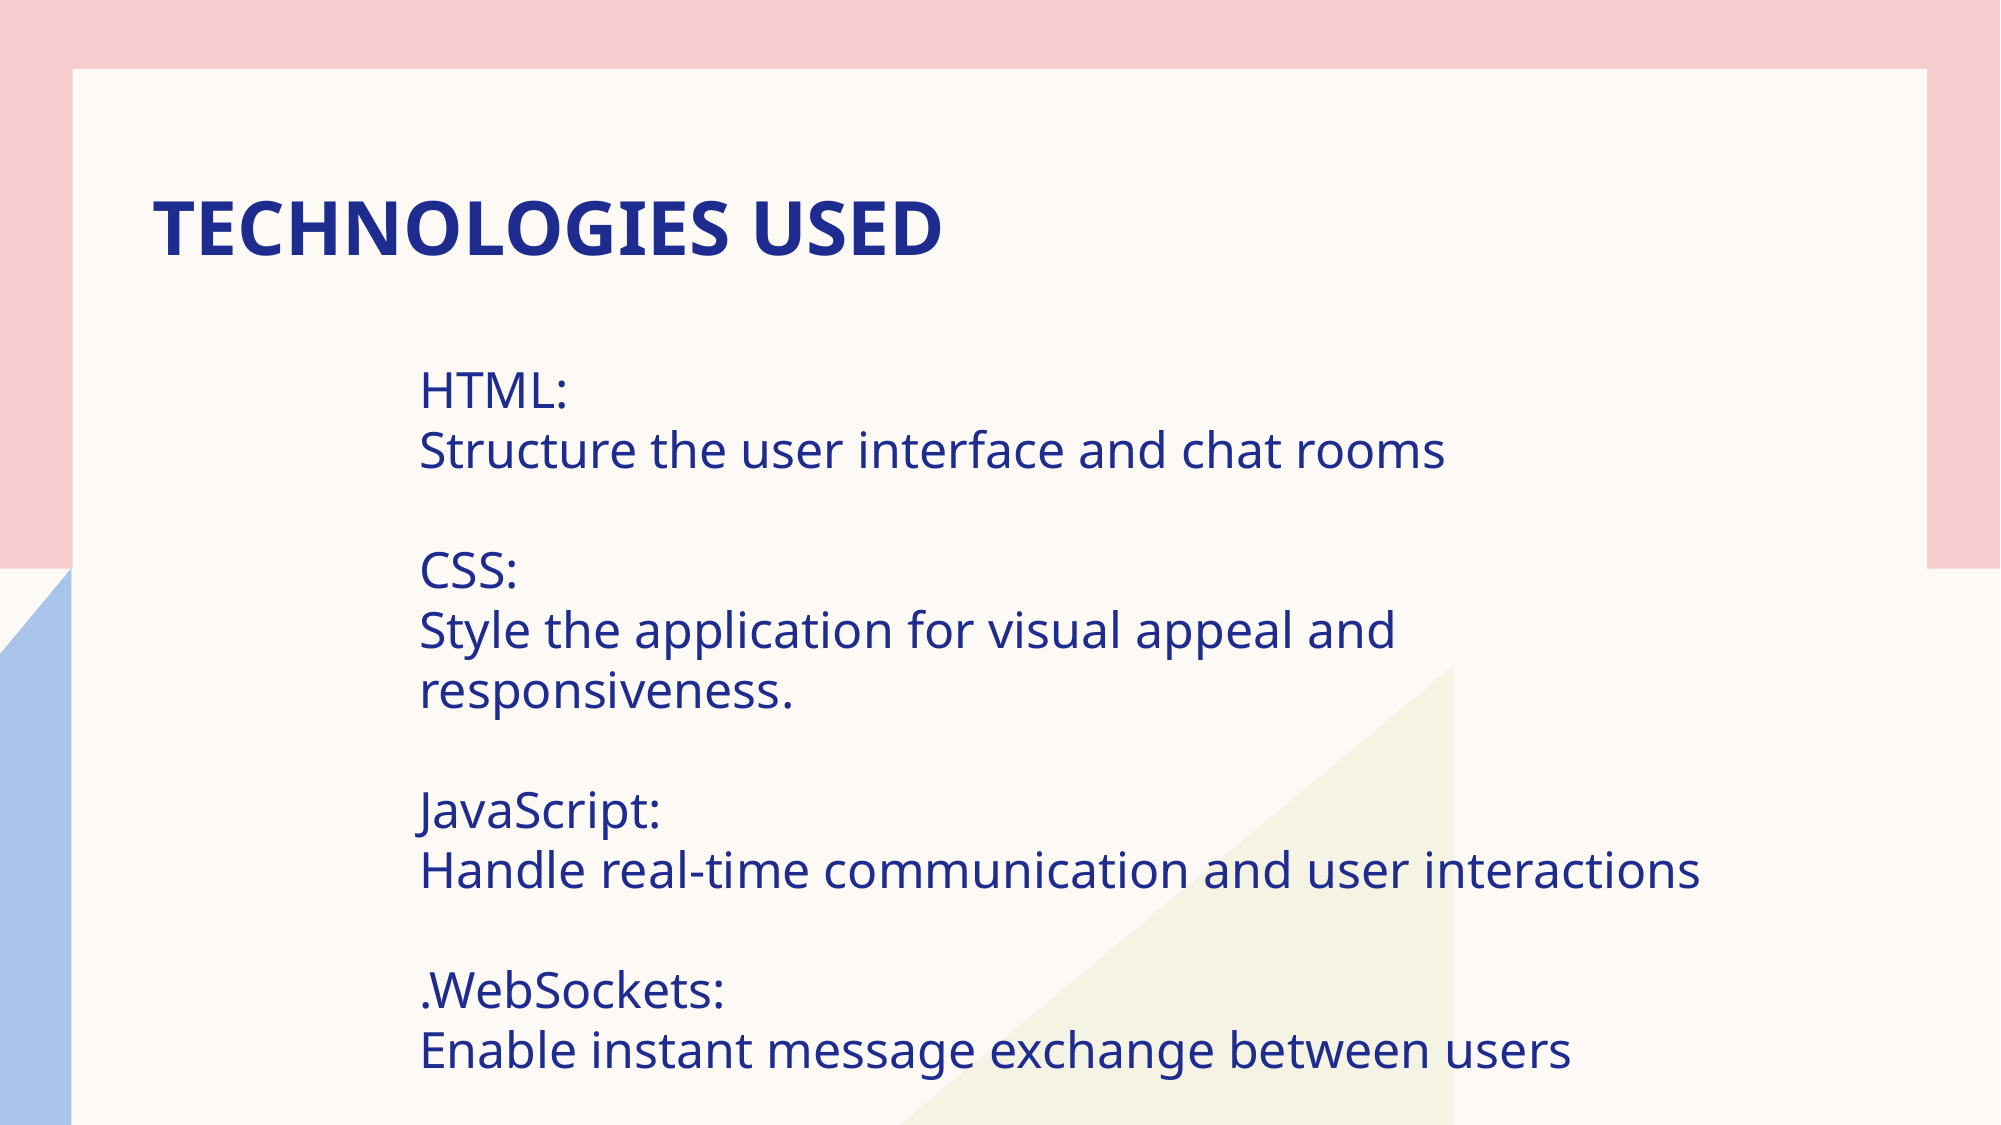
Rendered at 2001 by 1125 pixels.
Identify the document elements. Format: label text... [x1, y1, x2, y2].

list HTML: Structure the user interface and chat rooms CSS: Style the application for visual appeal and responsiveness. JavaScript: Handle real-time communication and user interactions .WebSockets: Enable instant message exchange between users [404, 358, 1783, 1064]
title Technologies Used [137, 165, 1224, 271]
